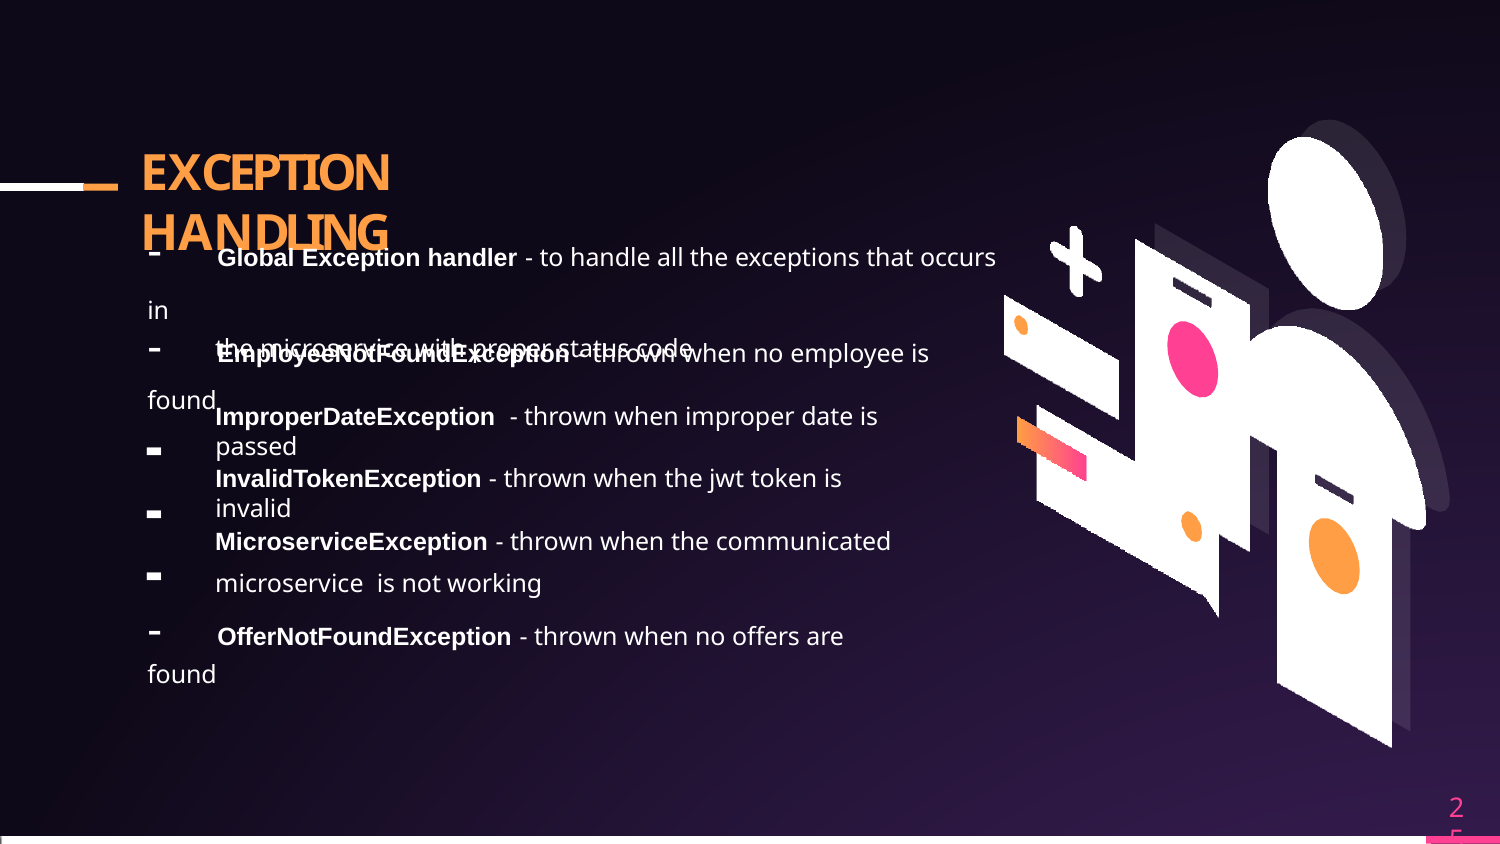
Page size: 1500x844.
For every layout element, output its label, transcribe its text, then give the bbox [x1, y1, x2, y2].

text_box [1004, 119, 1451, 749]
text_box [0, 183, 119, 191]
text_box 25 [1446, 788, 1480, 844]
picture [0, 0, 1500, 844]
text_box MicroserviceException - thrown when the communicated microservice is not working [213, 510, 999, 598]
list - EmployeeNotFoundException - thrown when no employee is found ╸ ╸ ╸ [145, 329, 981, 805]
text_box - OfferNotFoundException - thrown when no offers are found [145, 620, 895, 689]
text_box - Global Exception handler - to handle all the exceptions that occurs in the microservice with proper status code [145, 226, 999, 363]
title EXCEPTION HANDLING [138, 138, 643, 282]
